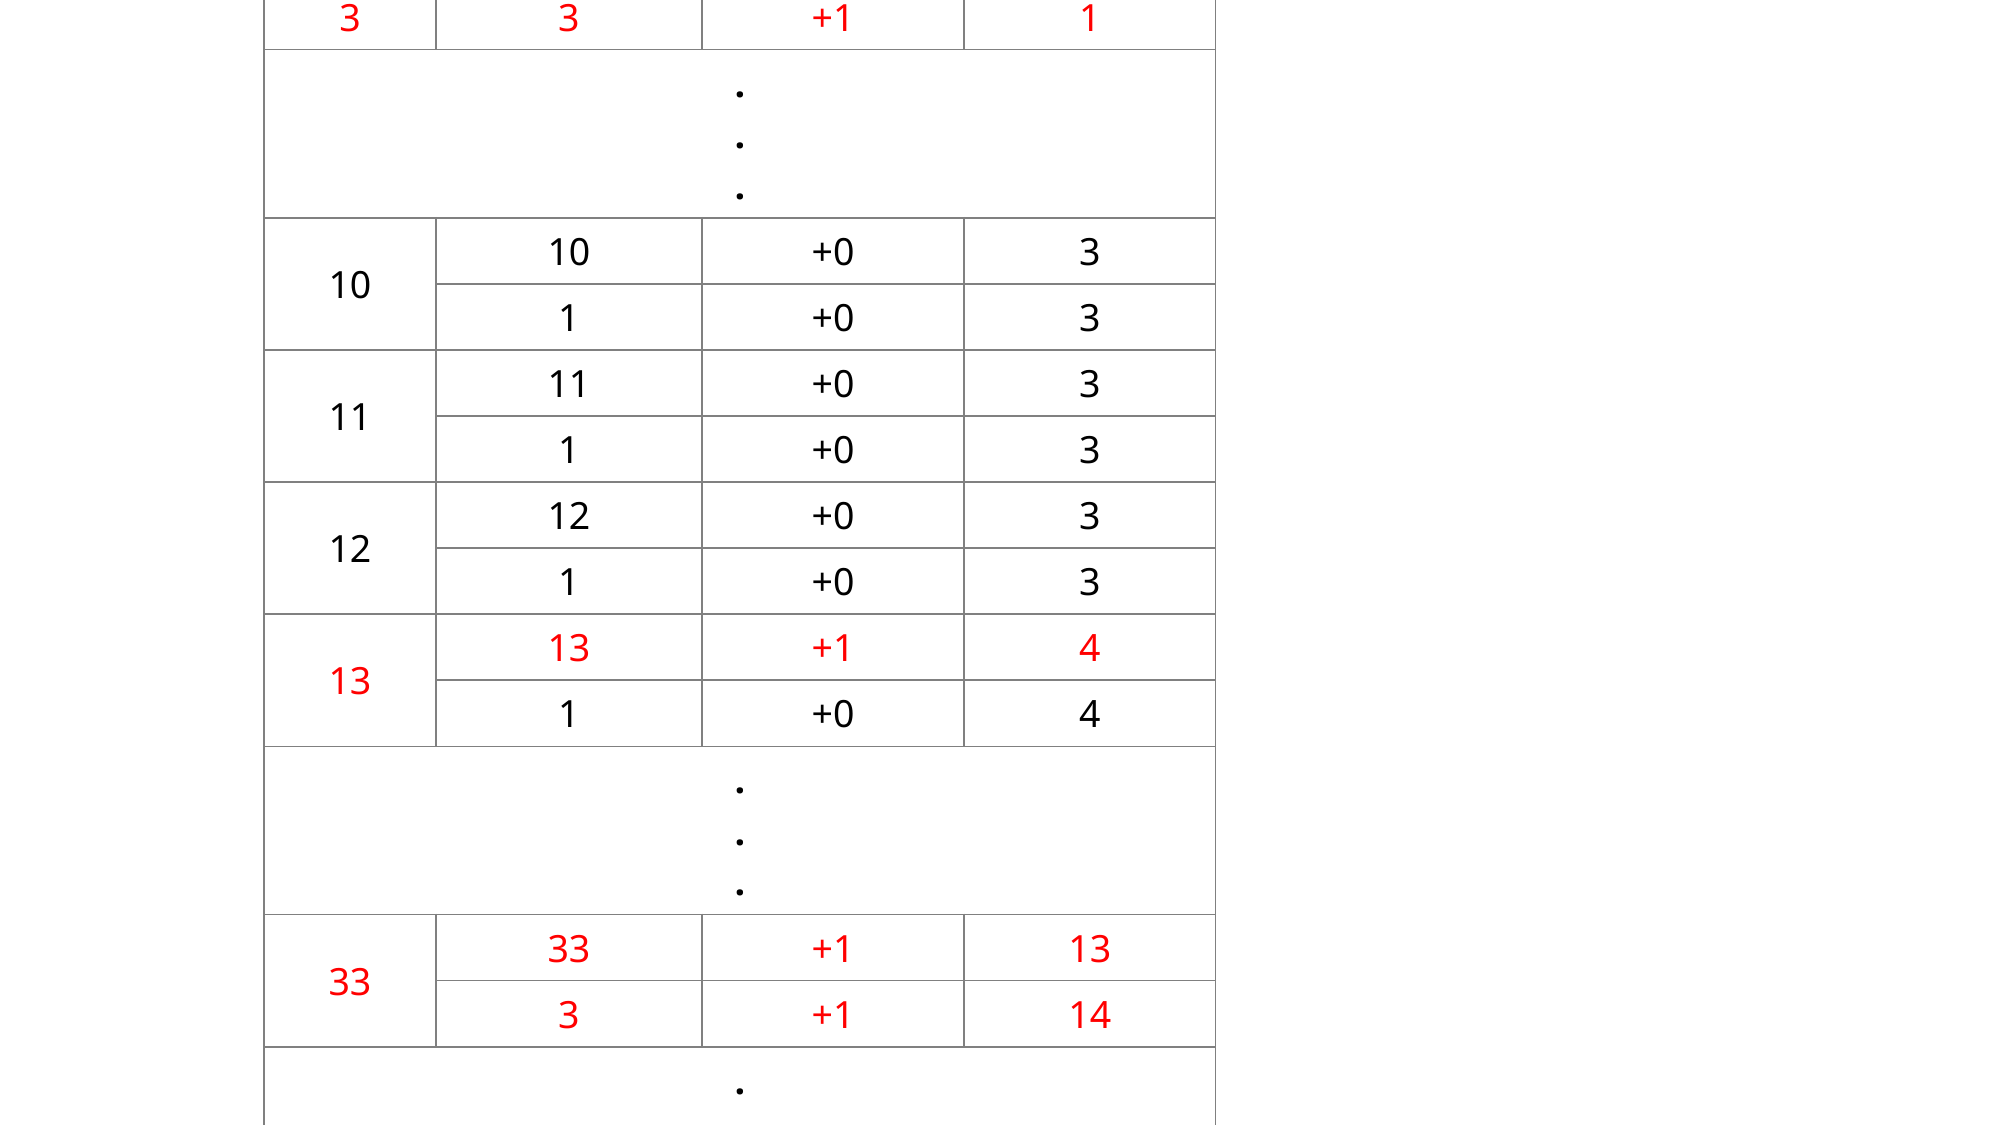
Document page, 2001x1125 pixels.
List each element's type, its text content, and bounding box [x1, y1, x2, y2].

table_cell 33 [437, 915, 701, 980]
table_cell . . . [265, 50, 1215, 217]
table_cell +0 [703, 285, 963, 349]
table_cell 10 [437, 219, 701, 283]
table_cell . . . [265, 1048, 1215, 1125]
table_cell 3 [965, 417, 1215, 481]
table_cell 3 [965, 549, 1215, 613]
table_cell 33 [265, 915, 435, 1046]
table_cell +0 [703, 219, 963, 283]
table_cell 3 [965, 351, 1215, 415]
table_cell +0 [703, 351, 963, 415]
table_cell 1 [437, 681, 701, 746]
table_cell 4 [965, 681, 1215, 746]
table_cell 1 [965, 0, 1215, 49]
table_cell 1 [437, 285, 701, 349]
table_cell 11 [265, 351, 435, 481]
table_cell 4 [965, 615, 1215, 679]
table_cell +0 [703, 681, 963, 746]
table_cell 3 [965, 219, 1215, 283]
table_cell 12 [265, 483, 435, 613]
table_cell +0 [703, 417, 963, 481]
table_cell 1 [437, 549, 701, 613]
table_cell 14 [965, 981, 1215, 1046]
table_cell 3 [965, 285, 1215, 349]
table_cell +1 [703, 0, 963, 49]
table_cell 11 [437, 351, 701, 415]
table_cell 3 [965, 483, 1215, 547]
table_cell . . . [265, 747, 1215, 914]
table_cell +0 [703, 483, 963, 547]
table_cell 3 [265, 0, 435, 49]
table_cell +1 [703, 615, 963, 679]
table_cell 1 [437, 417, 701, 481]
table_cell 12 [437, 483, 701, 547]
table_cell 3 [437, 0, 701, 49]
table_cell 13 [265, 615, 435, 746]
table_cell +1 [703, 981, 963, 1046]
table_cell 13 [437, 615, 701, 679]
table_cell +1 [703, 915, 963, 980]
table_cell 3 [437, 981, 701, 1046]
table_cell 13 [965, 915, 1215, 980]
table_cell +0 [703, 549, 963, 613]
table_cell 10 [265, 219, 435, 349]
